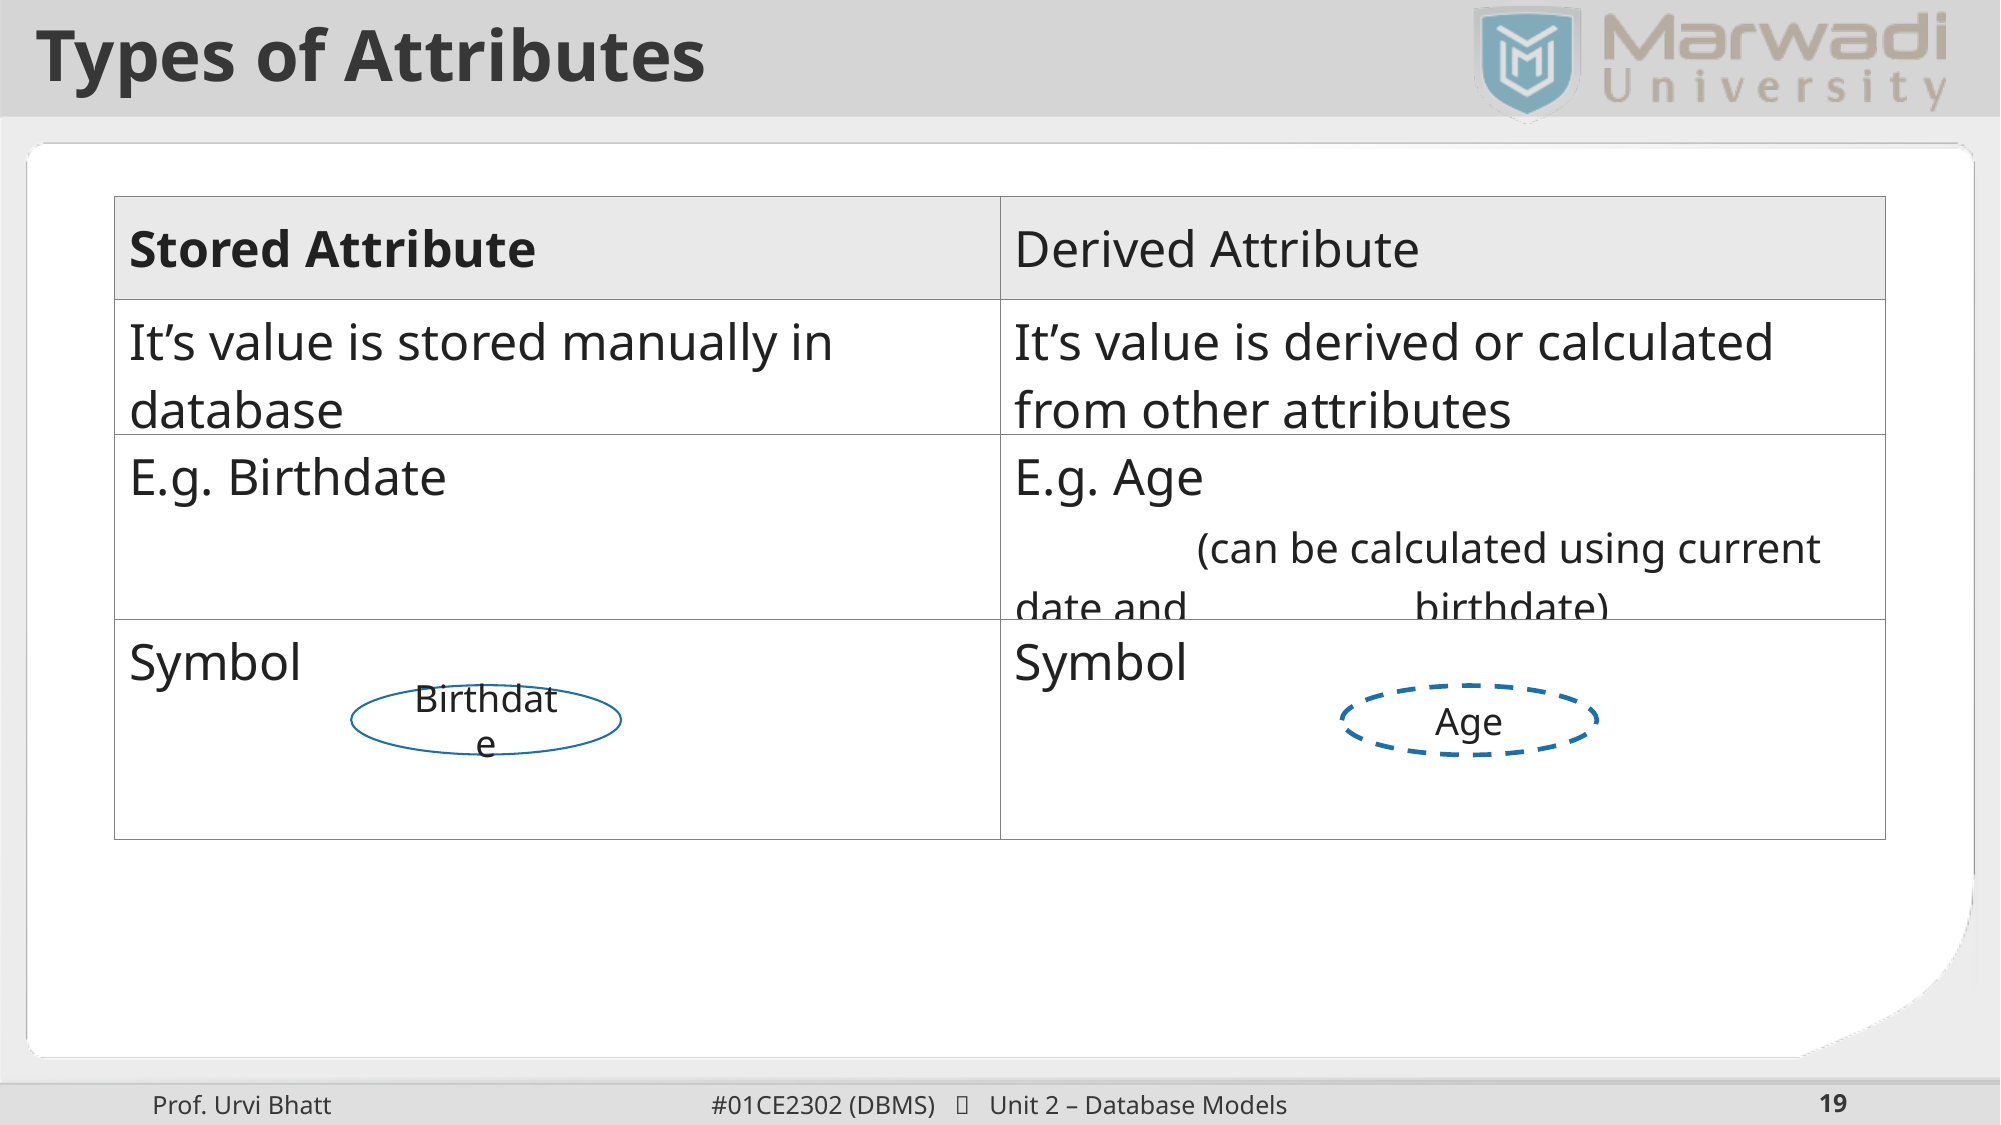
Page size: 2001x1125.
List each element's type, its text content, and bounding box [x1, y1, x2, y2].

table_header It’s value is stored manually in database [115, 300, 1000, 434]
table_header Symbol [1001, 620, 1885, 839]
table_header Stored Attribute [115, 197, 1000, 299]
text_box Birthdate [350, 684, 623, 756]
title Types of Attributes [0, 0, 2000, 117]
table_header E.g. Birthdate [115, 435, 1000, 619]
table_header Derived Attribute [1001, 197, 1885, 299]
table_header E.g. Age (can be calculated using current date and birthdate) [1001, 435, 1885, 619]
picture [0, 117, 2000, 1085]
text_box Age [1340, 684, 1598, 756]
table_header It’s value is derived or calculated from other attributes [1001, 300, 1885, 434]
table_header Symbol [115, 620, 1000, 839]
